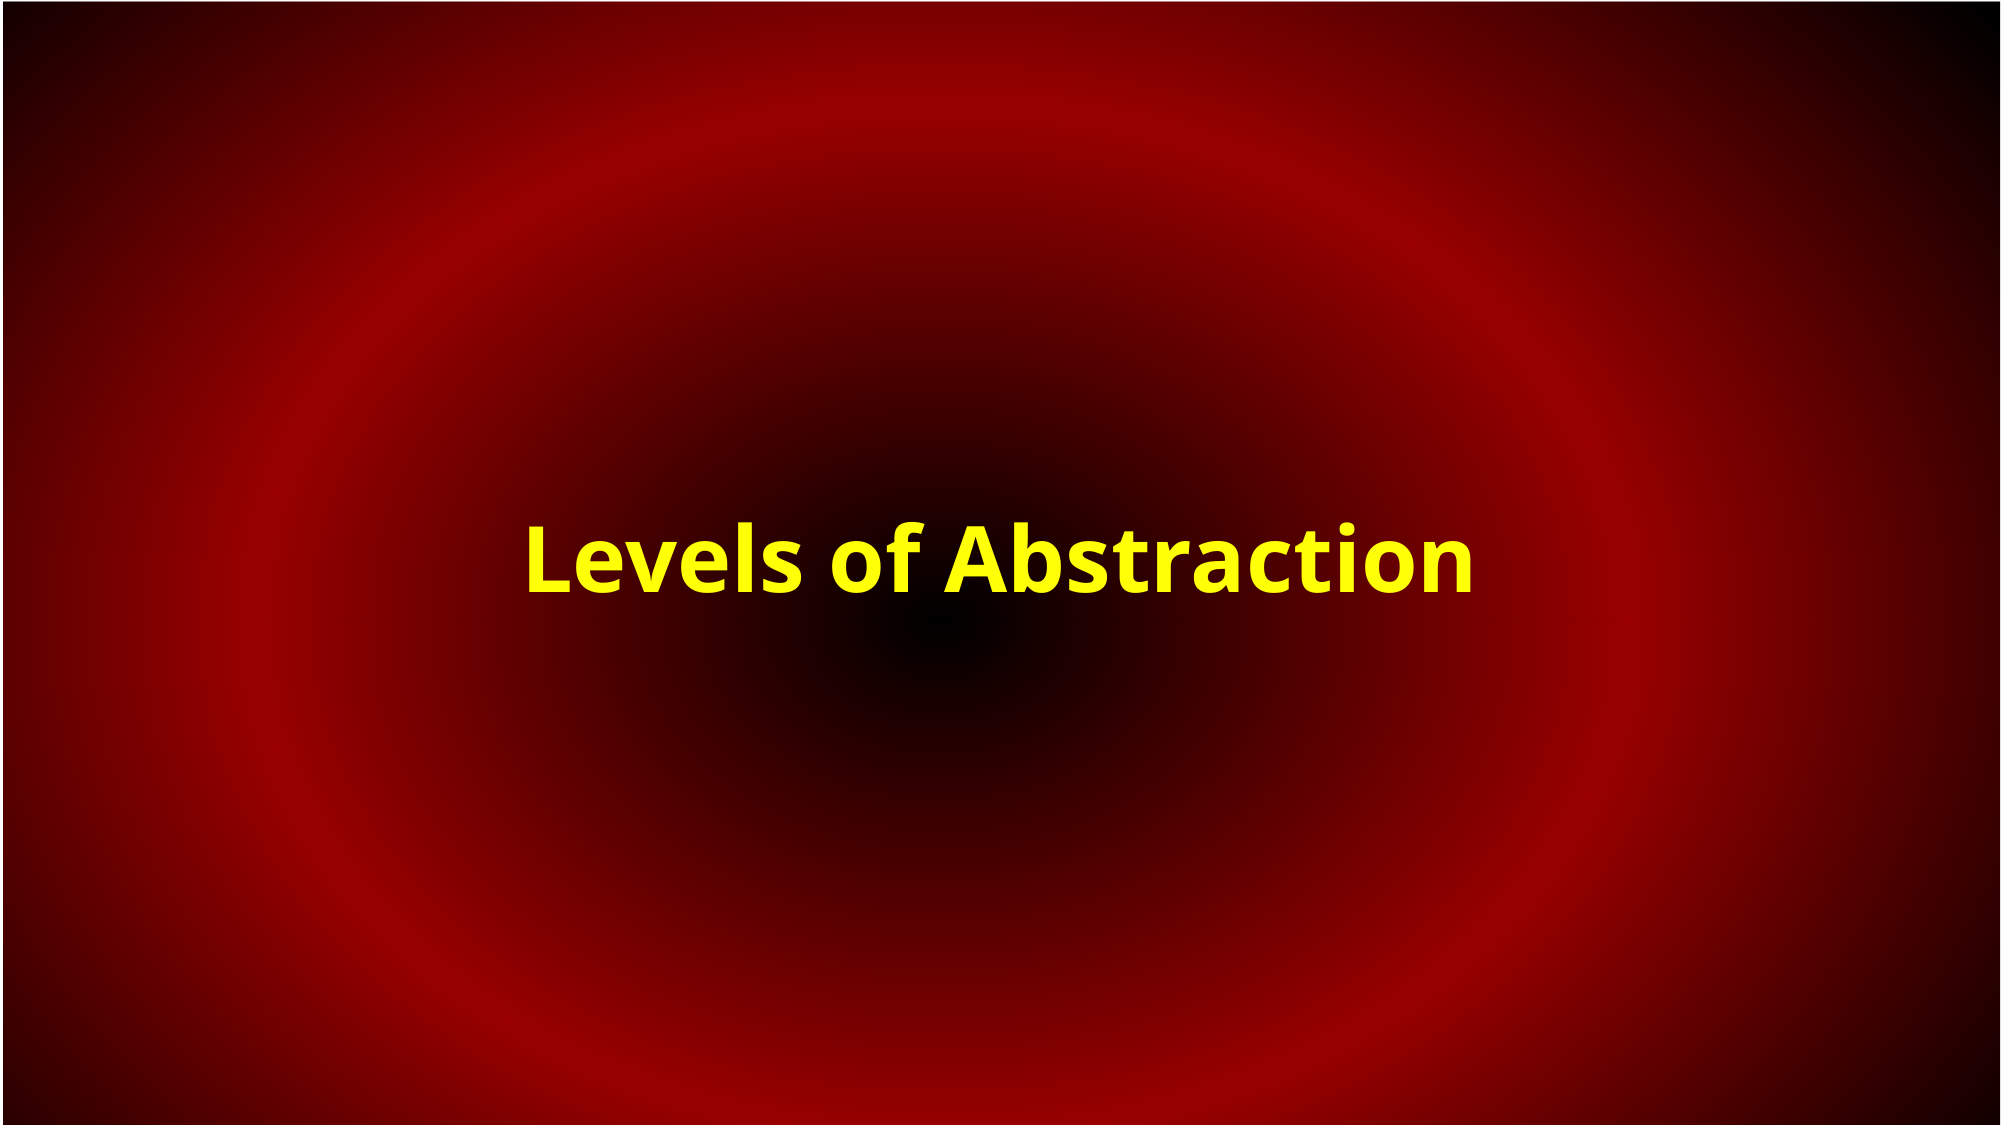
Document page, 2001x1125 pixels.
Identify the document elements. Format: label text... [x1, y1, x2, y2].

title Levels of Abstraction [362, 462, 1638, 650]
picture [0, 0, 2001, 1125]
